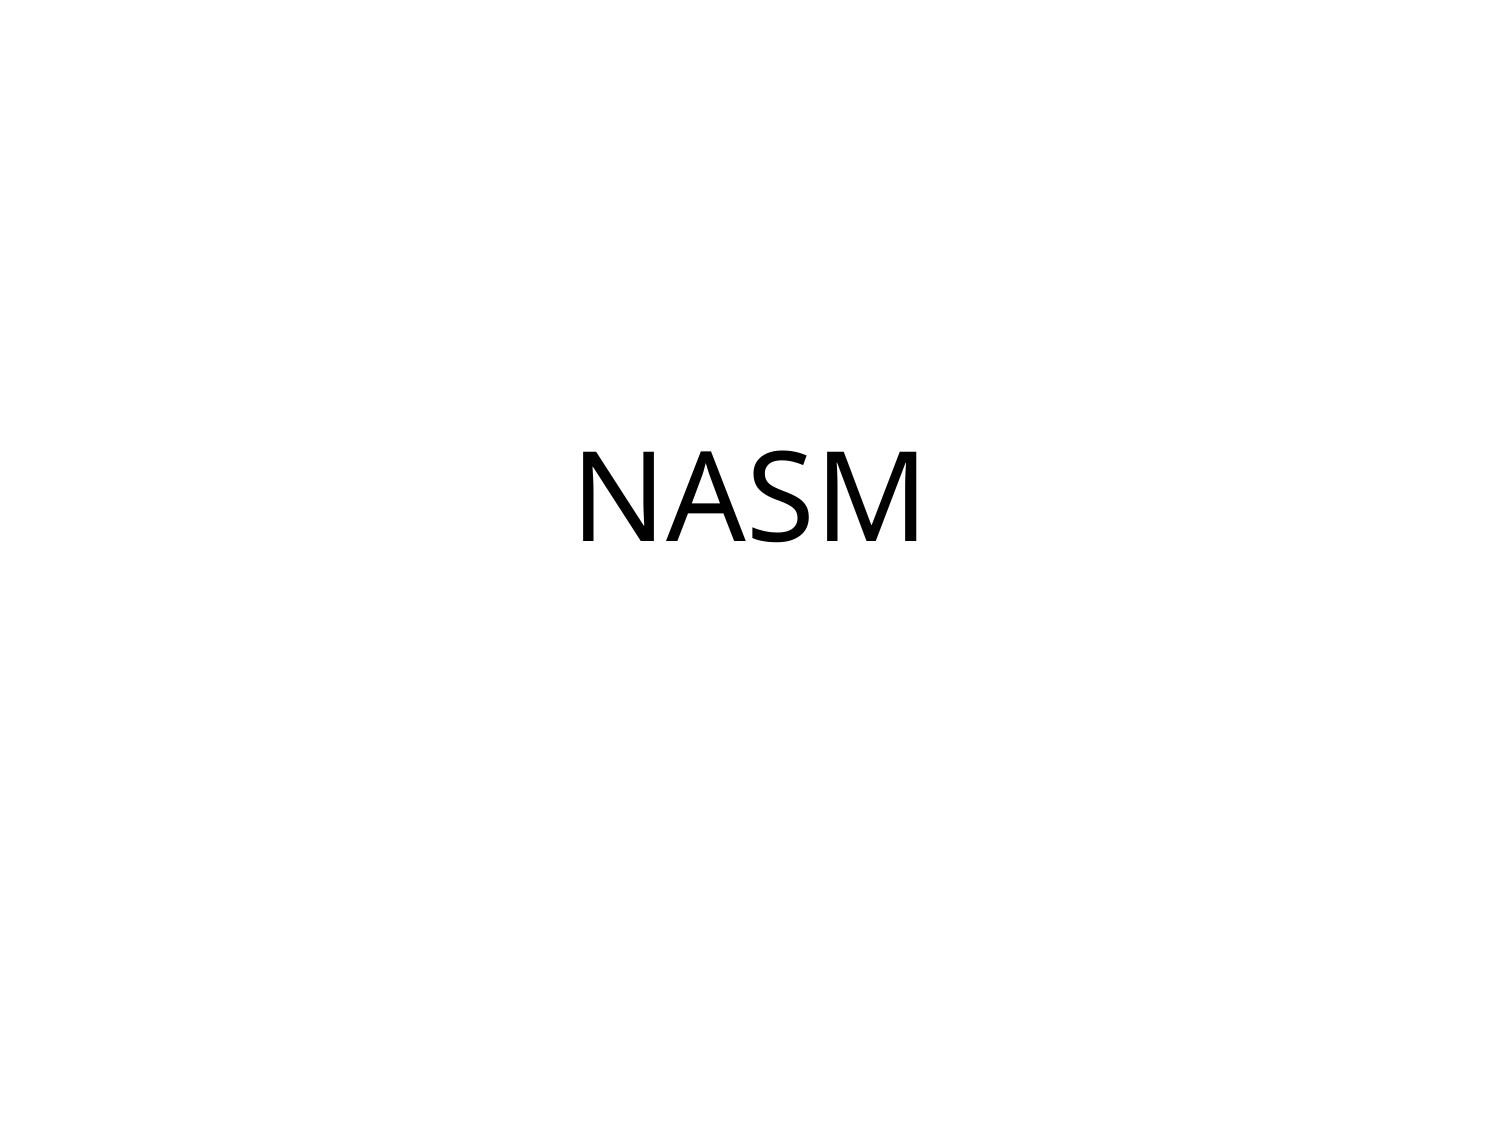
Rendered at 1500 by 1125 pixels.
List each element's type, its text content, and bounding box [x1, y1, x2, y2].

title NASM [112, 184, 1388, 576]
